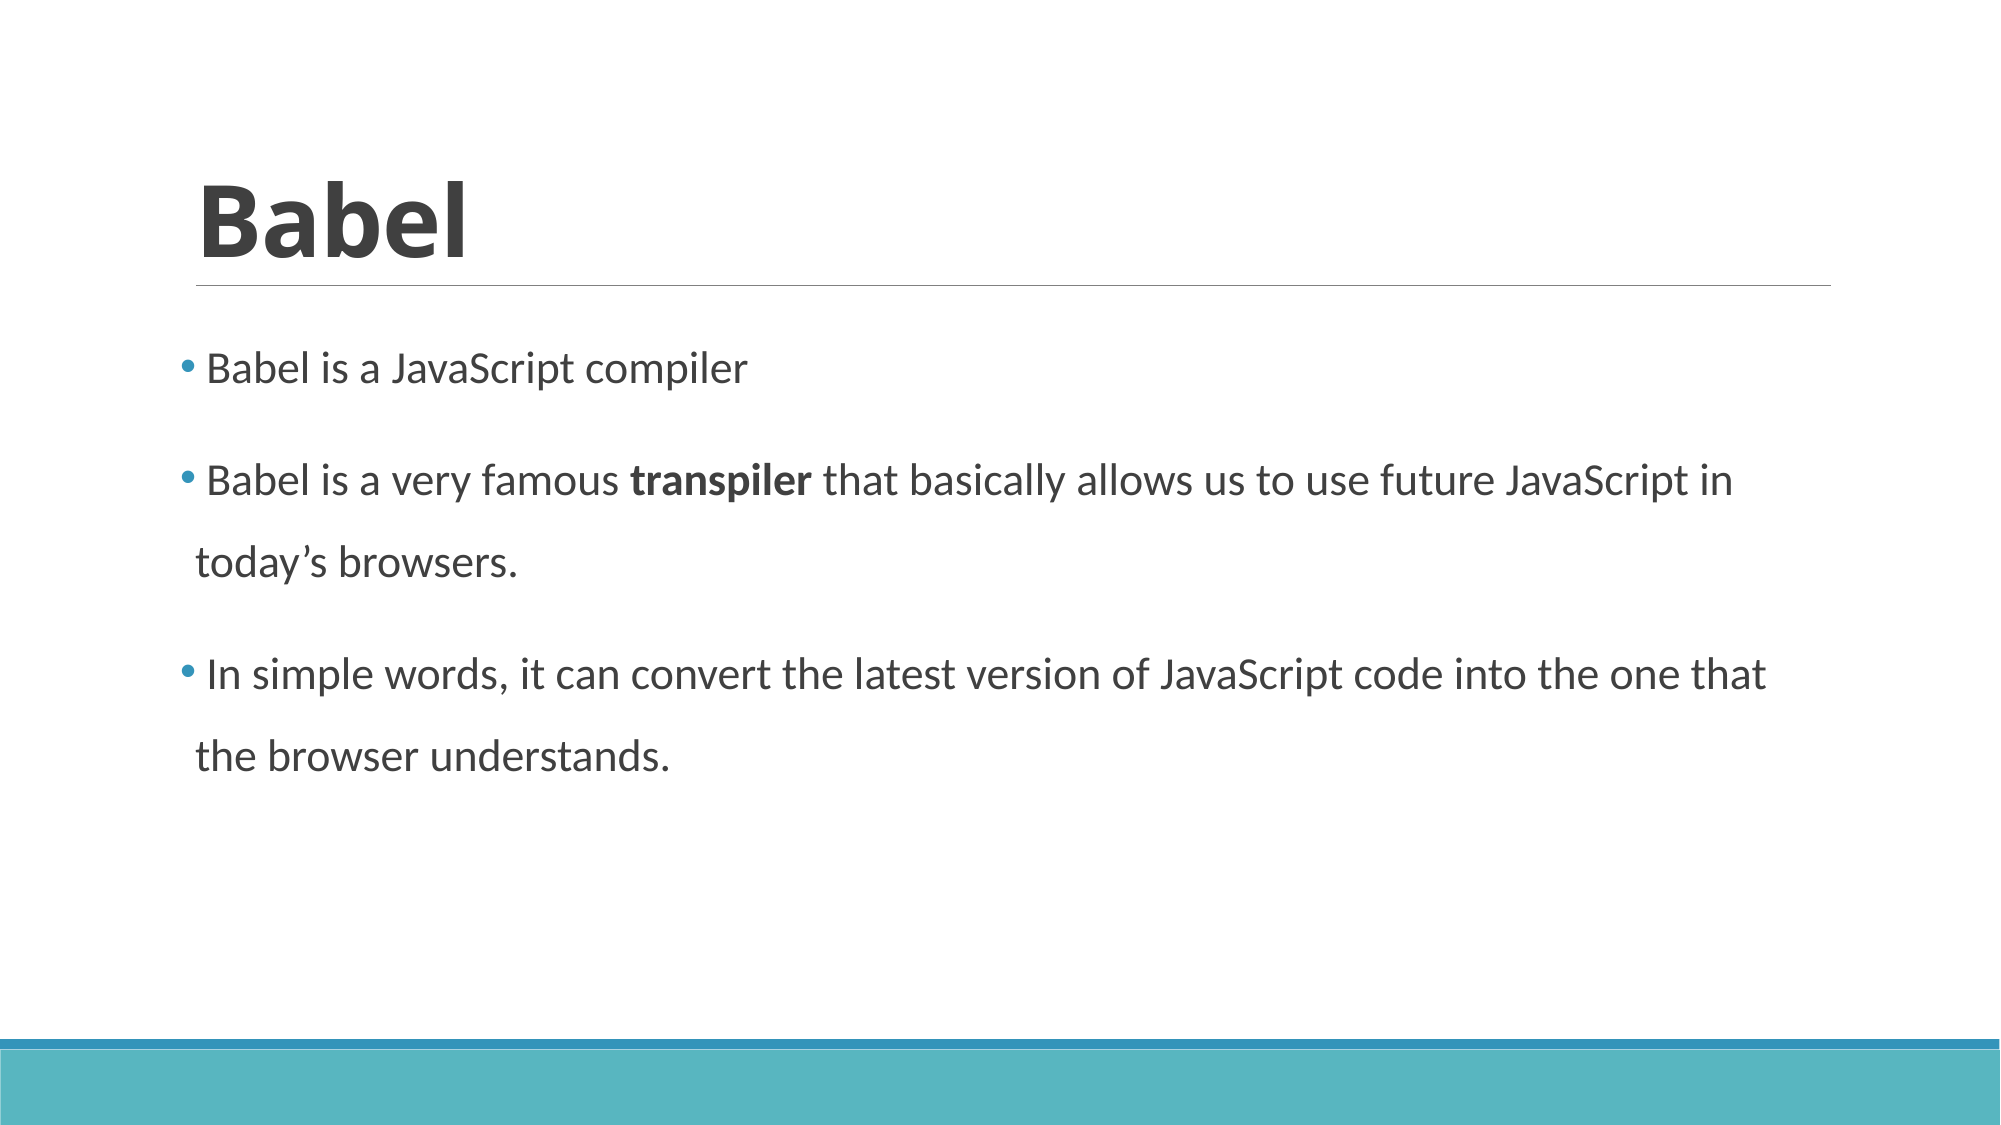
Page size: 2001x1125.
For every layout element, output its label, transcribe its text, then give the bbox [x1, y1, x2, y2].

title Babel [180, 47, 1830, 285]
list Babel is a JavaScript compiler Babel is a very famous transpiler that basically allows us to use future JavaScript in today’s browsers. In simple words, it can convert the latest version of JavaScript code into the one that the browser understands. [180, 302, 1830, 963]
